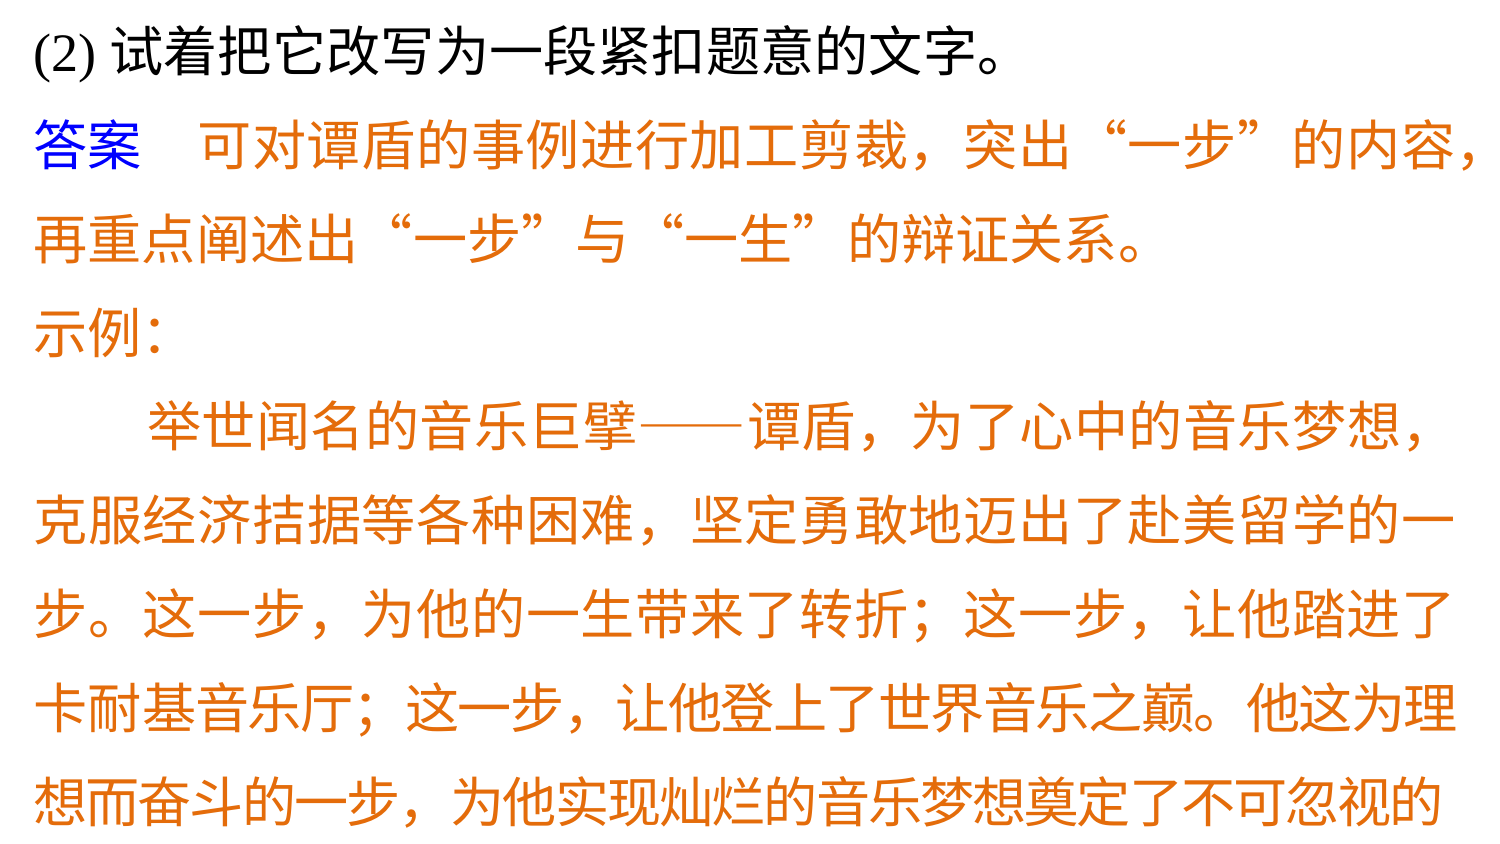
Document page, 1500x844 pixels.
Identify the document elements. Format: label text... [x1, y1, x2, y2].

text_box (2)试着把它改写为一段紧扣题意的文字。 答案 可对谭盾的事例进行加工剪裁，突出“一步”的内容，再重点阐述出“一步”与“一生”的辩证关系。 示例： 举世闻名的音乐巨擘——谭盾，为了心中的音乐梦想，克服经济拮据等各种困难，坚定勇敢地迈出了赴美留学的一步。这一步，为他的一生带来了转折；这一步，让他踏进了卡耐基音乐厅；这一步，让他登上了世界音乐之巅。他这为理想而奋斗的一步，为他实现灿烂的音乐梦想奠定了不可忽视的 [18, 0, 1471, 841]
